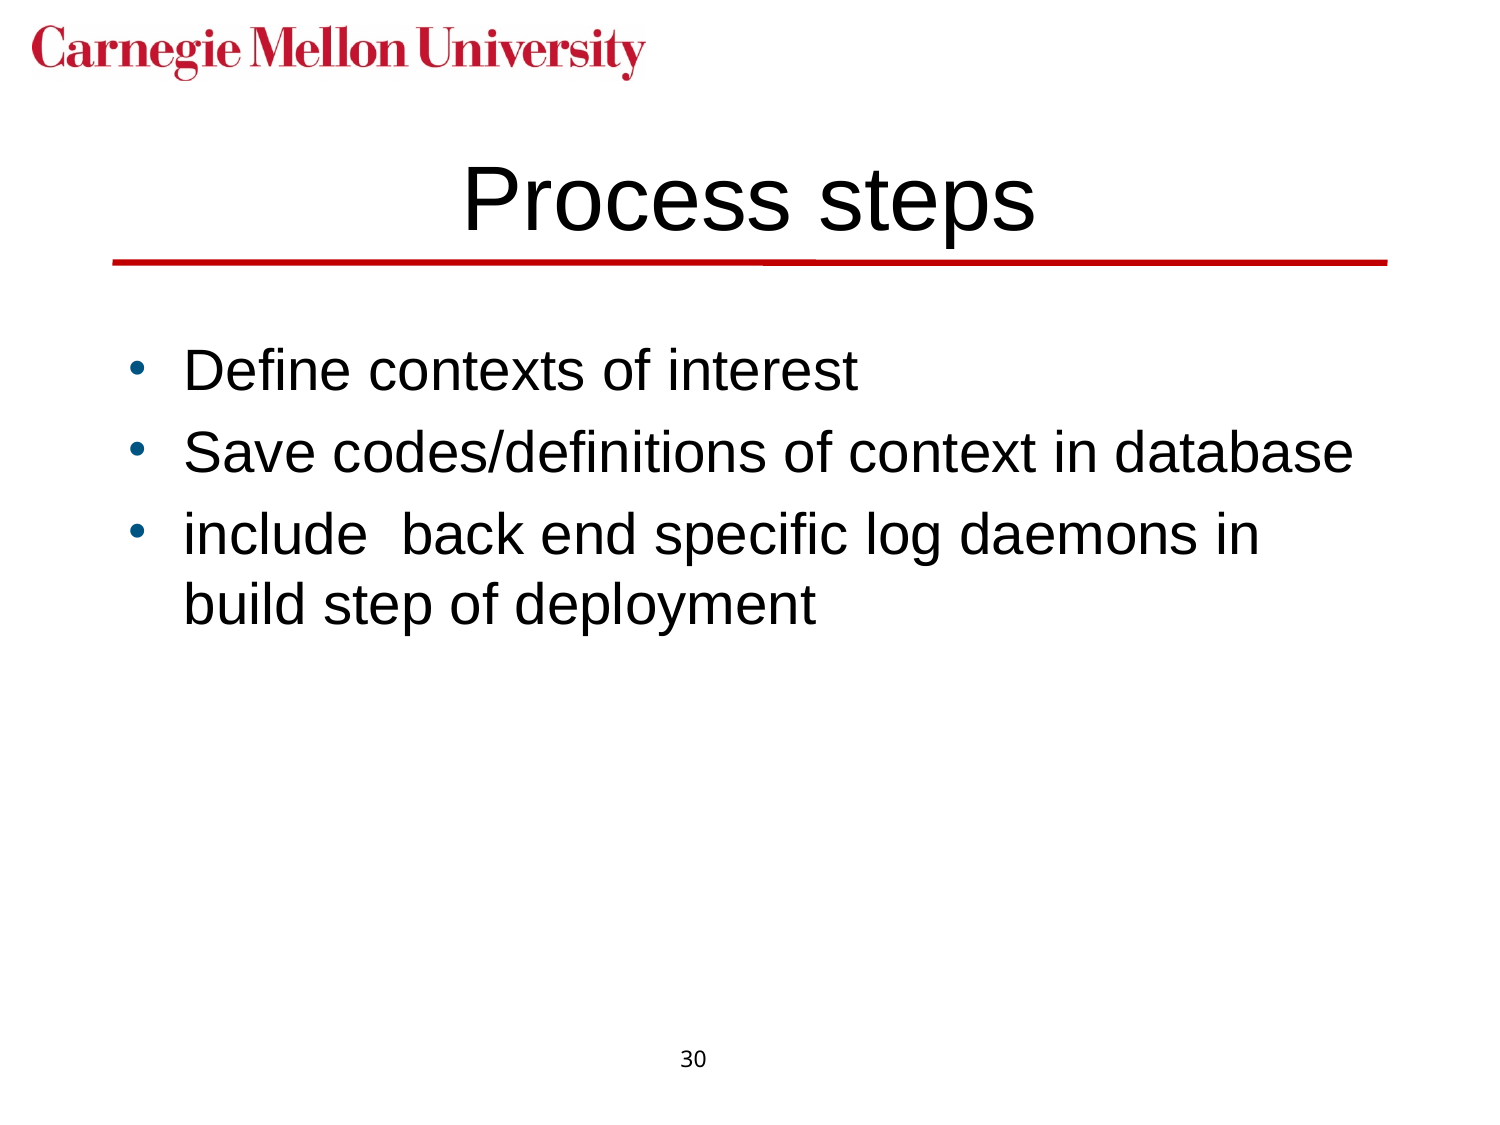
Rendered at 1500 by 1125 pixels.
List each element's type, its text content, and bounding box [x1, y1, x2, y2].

list Define contexts of interest Save codes/definitions of context in database include back end specific log daemons in build step of deployment [112, 324, 1388, 988]
picture [32, 25, 646, 81]
title Process steps [112, 99, 1388, 288]
